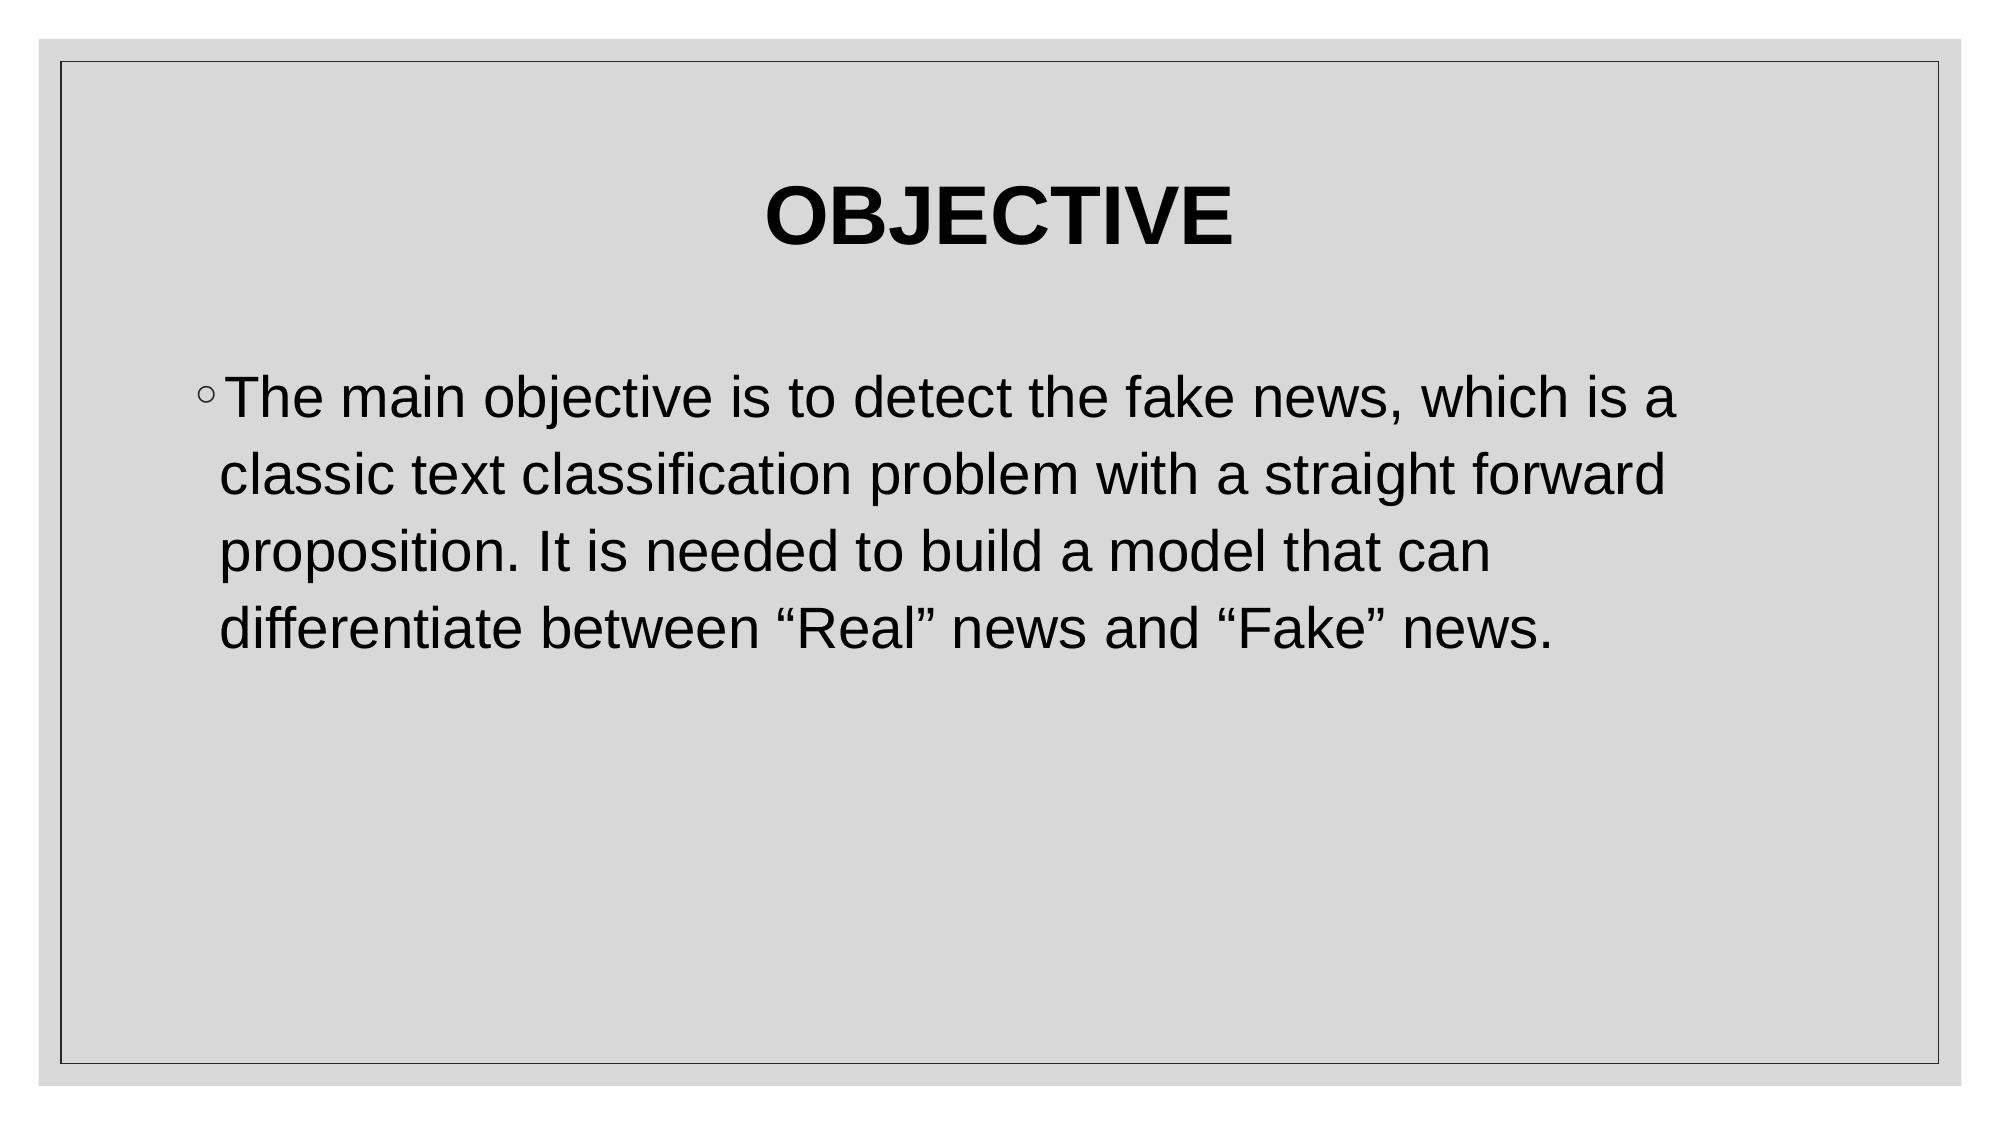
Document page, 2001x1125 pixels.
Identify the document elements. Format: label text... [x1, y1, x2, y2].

title OBJECTIVE [174, 105, 1825, 331]
list The main objective is to detect the fake news, which is a classic text classification problem with a straight forward proposition. It is needed to build a model that can differentiate between “Real” news and “Fake” news. [174, 345, 1825, 977]
